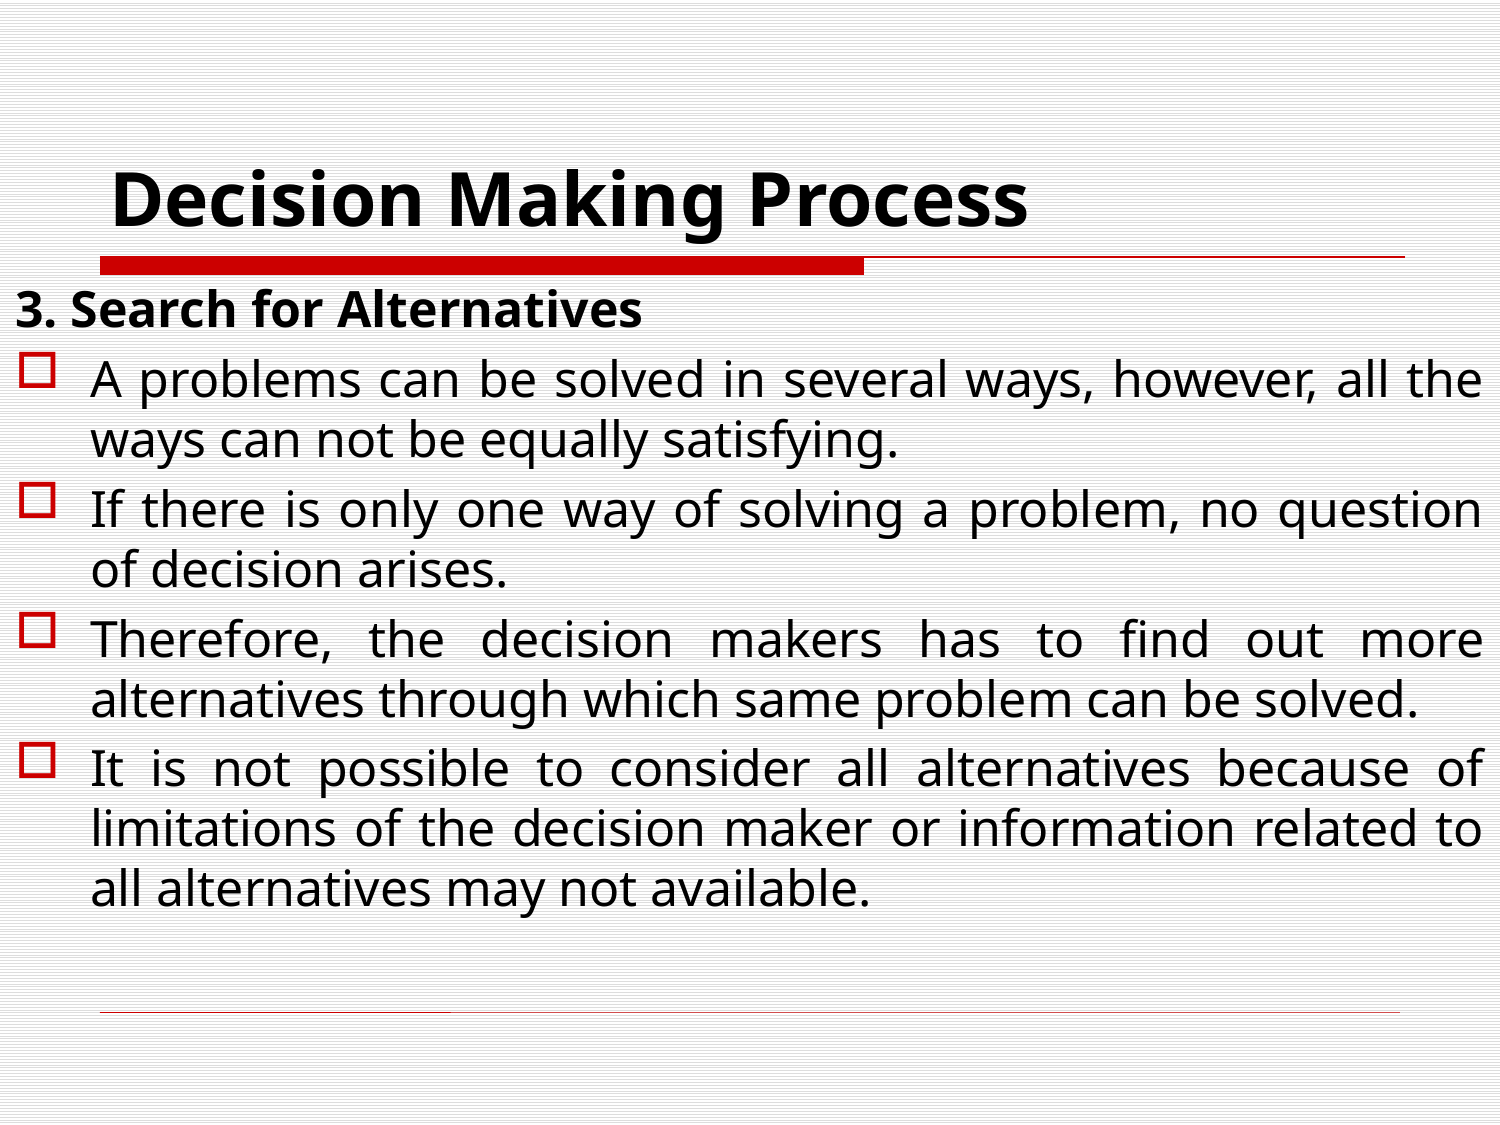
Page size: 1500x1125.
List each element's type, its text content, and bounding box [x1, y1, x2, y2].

title Decision Making Process [93, 49, 1407, 250]
list 3. Search for Alternatives A problems can be solved in several ways, however, all the ways can not be equally satisfying. If there is only one way of solving a problem, no question of decision arises. Therefore, the decision makers has to find out more alternatives through which same problem can be solved. It is not possible to consider all alternatives because of limitations of the decision maker or information related to all alternatives may not available. [0, 269, 1500, 1125]
